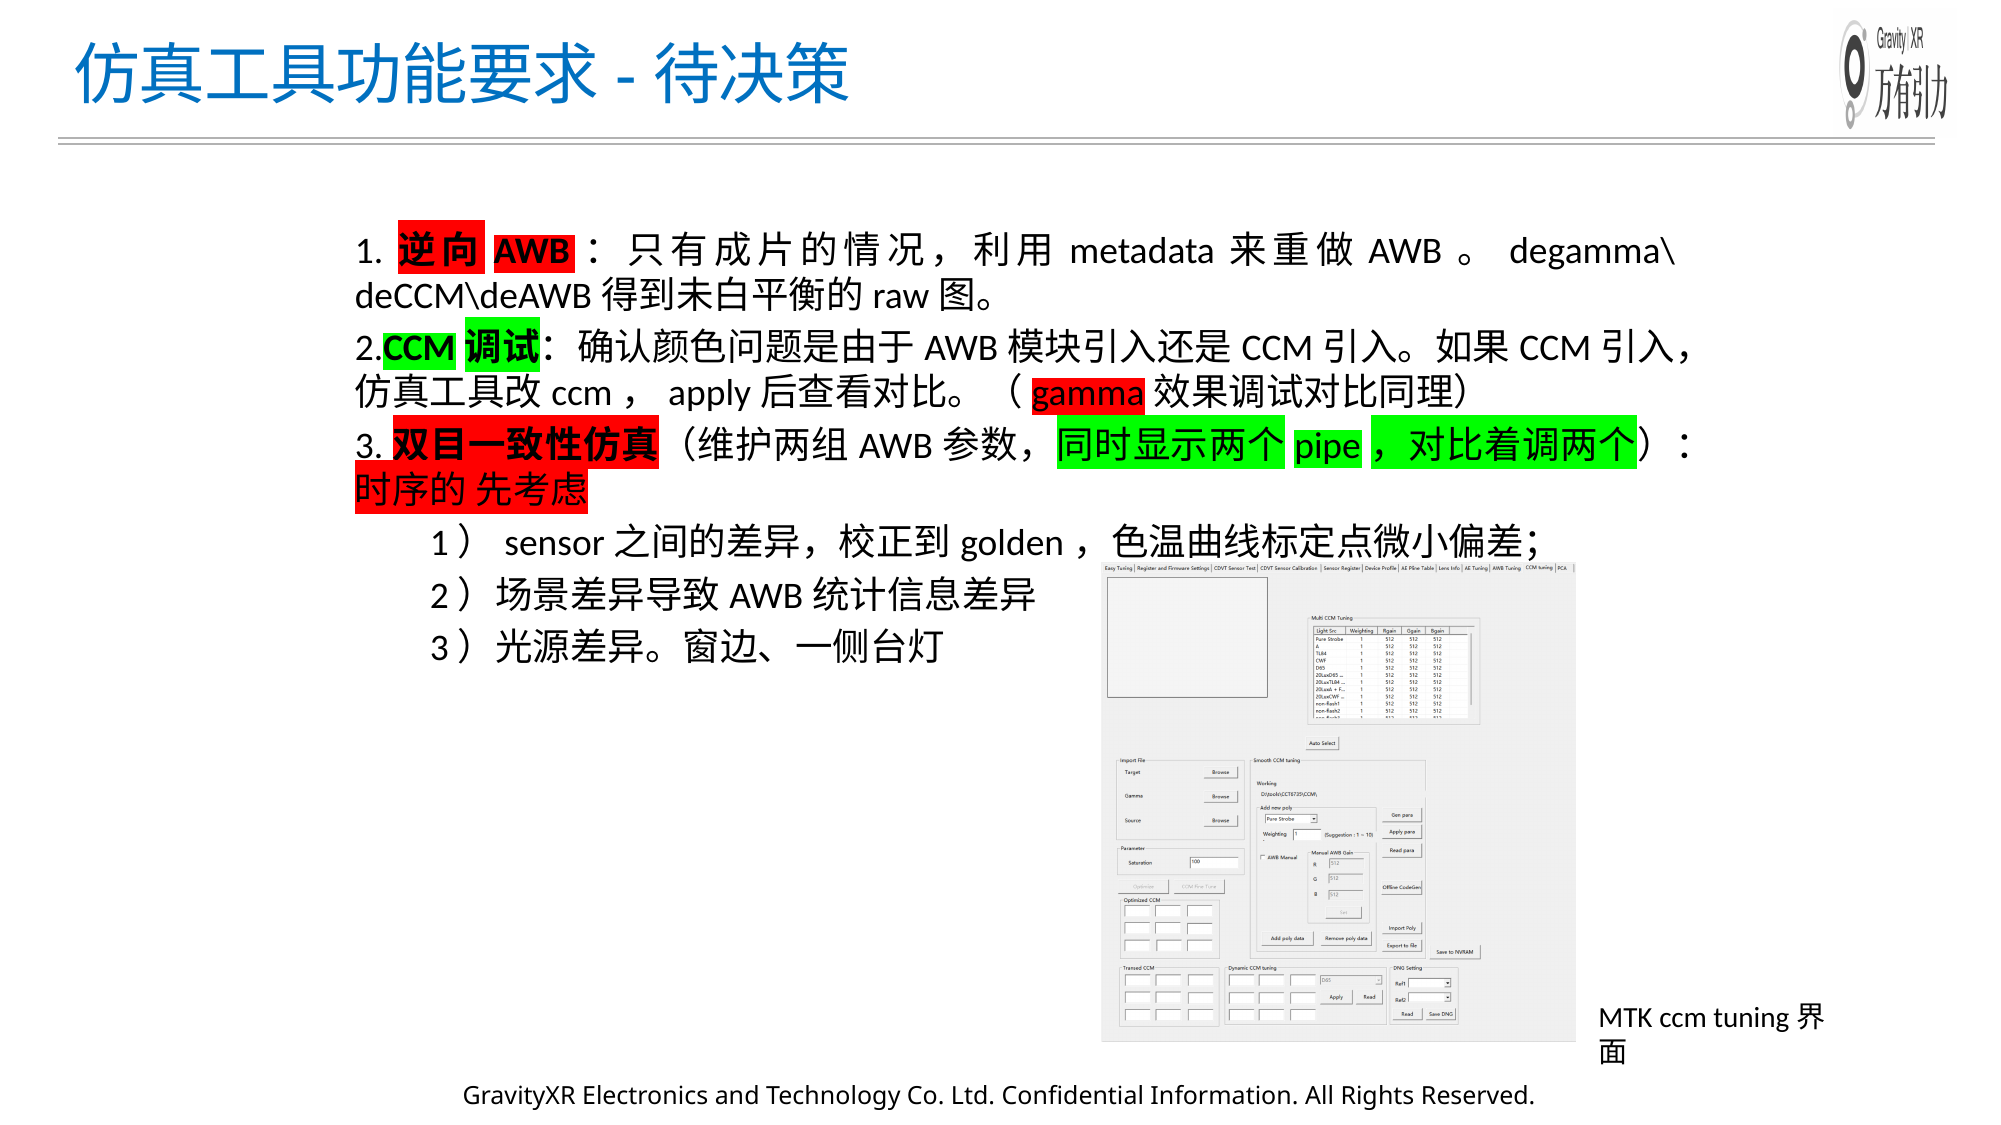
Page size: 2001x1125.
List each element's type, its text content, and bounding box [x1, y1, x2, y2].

text_box MTK ccm tuning界面 [1583, 991, 1866, 1076]
title 仿真工具功能要求-待决策 [58, 27, 1580, 129]
picture [1833, 8, 1957, 138]
picture [1101, 561, 1577, 1042]
text_box 1.逆向AWB：只有成片的情况，利用metadata来重做AWB。degamma\deCCM\deAWB得到未白平衡的raw图。 2.CCM调试：确认颜色问题是由于AWB模块引入还是CCM引入。如果CCM引入，仿真工具改ccm，apply后查看对比。（gamma效果调试对比同理） 3.双目一致性仿真（维护两组AWB参数，同时显示两个pipe，对比着调两个）：时序的 先考虑 1）sensor之间的差异，校正到golden，色温曲线标定点微小偏差； 2）场景差异导致AWB统计信息差异 3）光源差异。窗边、一侧台灯 [340, 218, 1690, 674]
